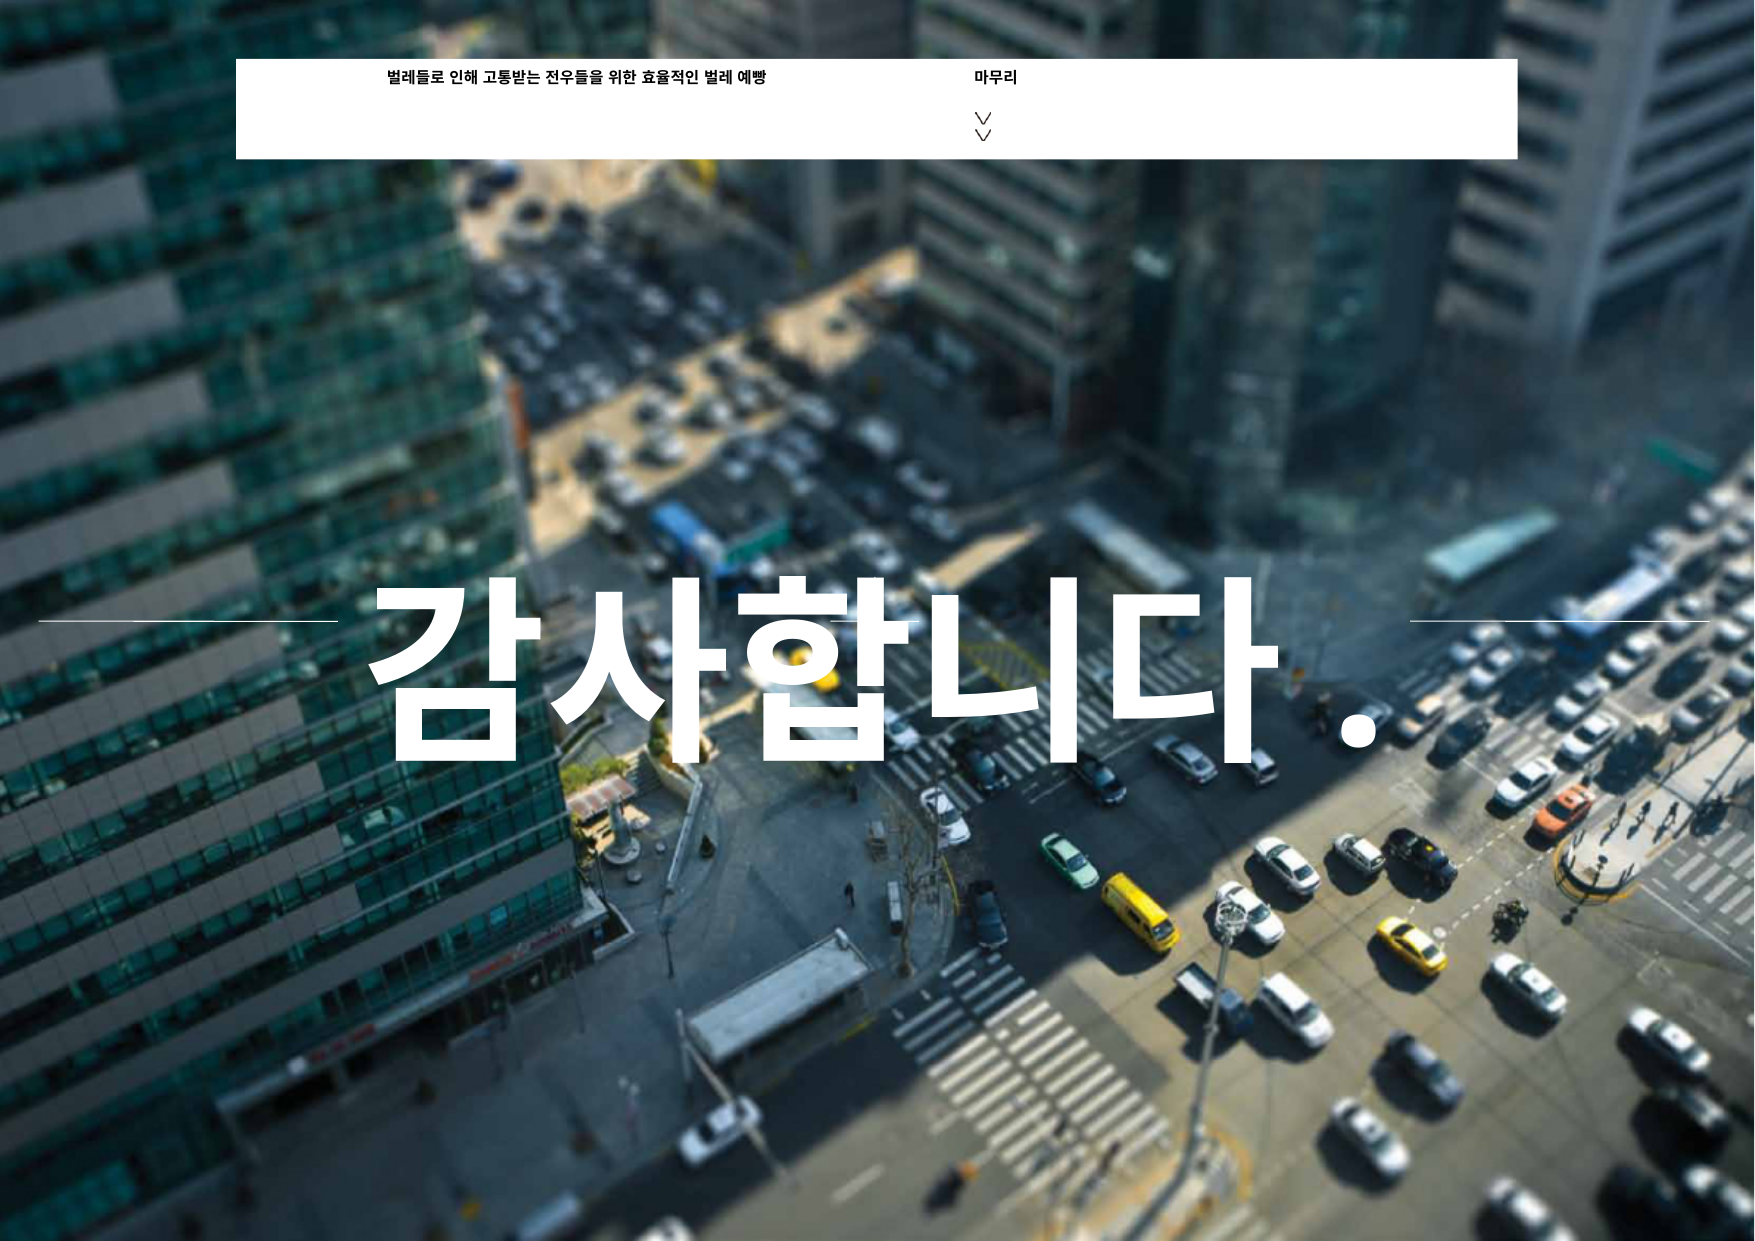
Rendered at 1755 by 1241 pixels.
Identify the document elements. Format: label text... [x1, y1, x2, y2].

list 벌레들로 인해 고통받는 전우들을 위한 효율적인 벌레 예빵 [386, 67, 801, 110]
text_box 감사합니다. [351, 533, 1398, 798]
picture [0, 0, 1755, 1241]
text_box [830, 576, 920, 666]
list 마무리 [974, 67, 1516, 110]
